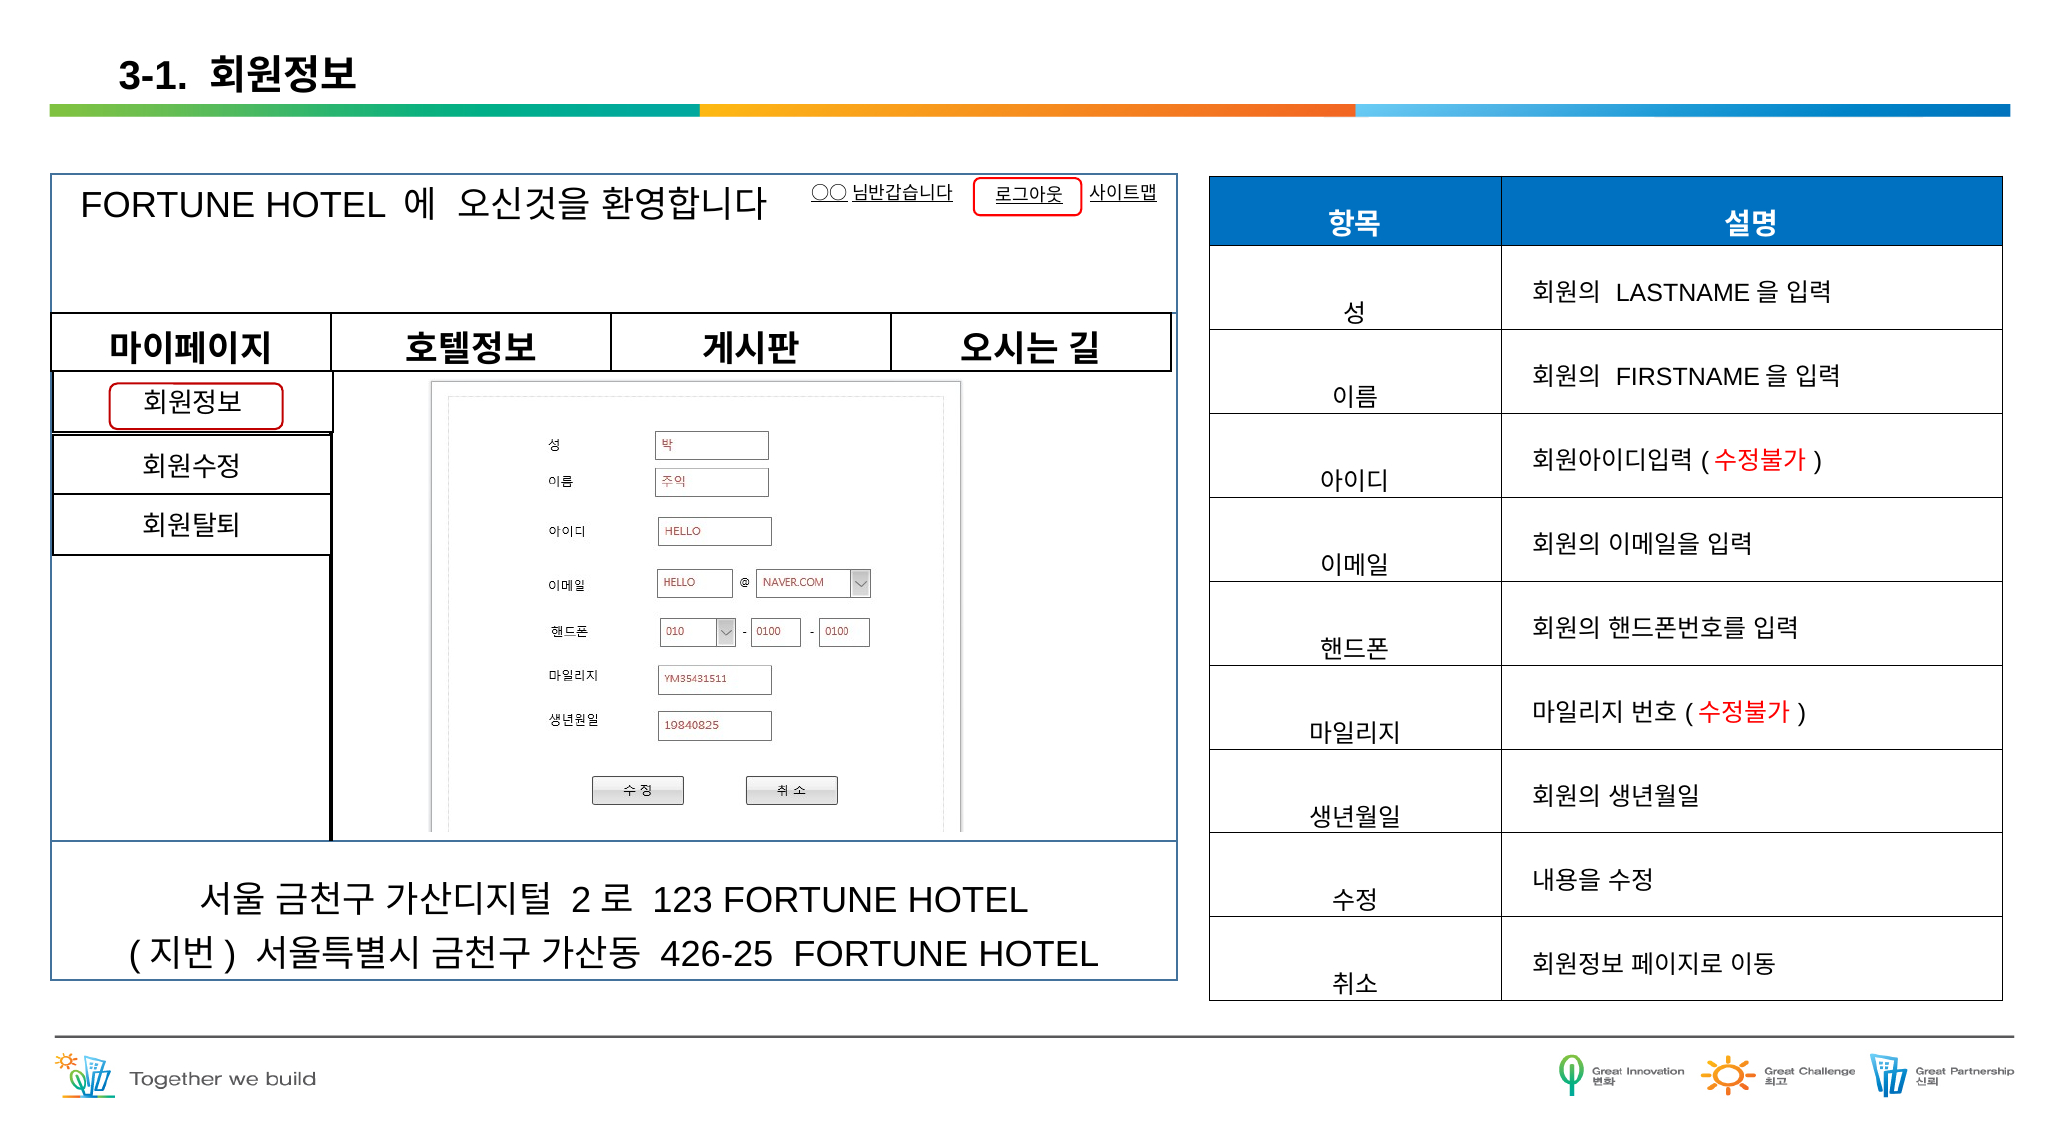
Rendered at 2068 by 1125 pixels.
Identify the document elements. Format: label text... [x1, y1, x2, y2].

table_cell 성 [1210, 246, 1501, 329]
text_box 회원수정 [52, 434, 331, 493]
text_box FORTUNE HOTEL 에 오신것을 환영합니다 [65, 174, 793, 233]
table_cell 회원의 이메일을 입력 [1502, 498, 2002, 581]
text_box [50, 173, 1178, 314]
table_header 게시판 [612, 314, 890, 370]
text_box [50, 840, 1178, 981]
picture [0, 1023, 2068, 1118]
table_cell 마일리지 번호(수정불가) [1502, 666, 2002, 749]
table_cell 생년월일 [1210, 750, 1501, 832]
table_header 설명 [1502, 177, 2002, 245]
title 3-1. 회원정보 [103, 49, 1887, 104]
text_box 사이트맵 [1074, 174, 1172, 211]
table_cell 이메일 [1210, 498, 1501, 581]
table_cell 핸드폰 [1210, 582, 1501, 665]
picture [49, 104, 2011, 118]
table_cell 회원의 FIRSTNAME을 입력 [1502, 330, 2002, 413]
text_box ○○님반갑습니다 [796, 174, 968, 211]
text_box 회원정보 [52, 370, 331, 433]
text_box 서울 금천구 가산디지털 2로 123 FORTUNE HOTEL (지번) 서울특별시 금천구 가산동 426-25 FORTUNE HOTEL [51, 868, 1178, 982]
table_cell 아이디 [1210, 414, 1501, 497]
table_cell 회원아이디입력(수정불가) [1502, 414, 2002, 497]
table_cell 수정 [1210, 833, 1501, 916]
table_cell 회원의 생년월일 [1502, 750, 2002, 832]
picture [428, 378, 964, 833]
table_cell 회원정보 페이지로 이동 [1502, 917, 2002, 1000]
table_header 호텔정보 [332, 314, 610, 370]
table_header 항목 [1210, 177, 1501, 245]
text_box [333, 314, 1178, 840]
text_box [108, 382, 284, 431]
table_cell 마일리지 [1210, 666, 1501, 749]
table_cell 이름 [1210, 330, 1501, 413]
text_box [972, 177, 1083, 217]
table_cell 회원의 LASTNAME을 입력 [1502, 246, 2002, 329]
table_cell 회원의 핸드폰번호를 입력 [1502, 582, 2002, 665]
text_box [50, 372, 329, 840]
text_box 회원탈퇴 [52, 493, 331, 556]
table_cell 취소 [1210, 917, 1501, 1000]
table_header 오시는 길 [892, 314, 1170, 370]
table_header 마이페이지 [52, 314, 330, 370]
table_cell 내용을 수정 [1502, 833, 2002, 916]
